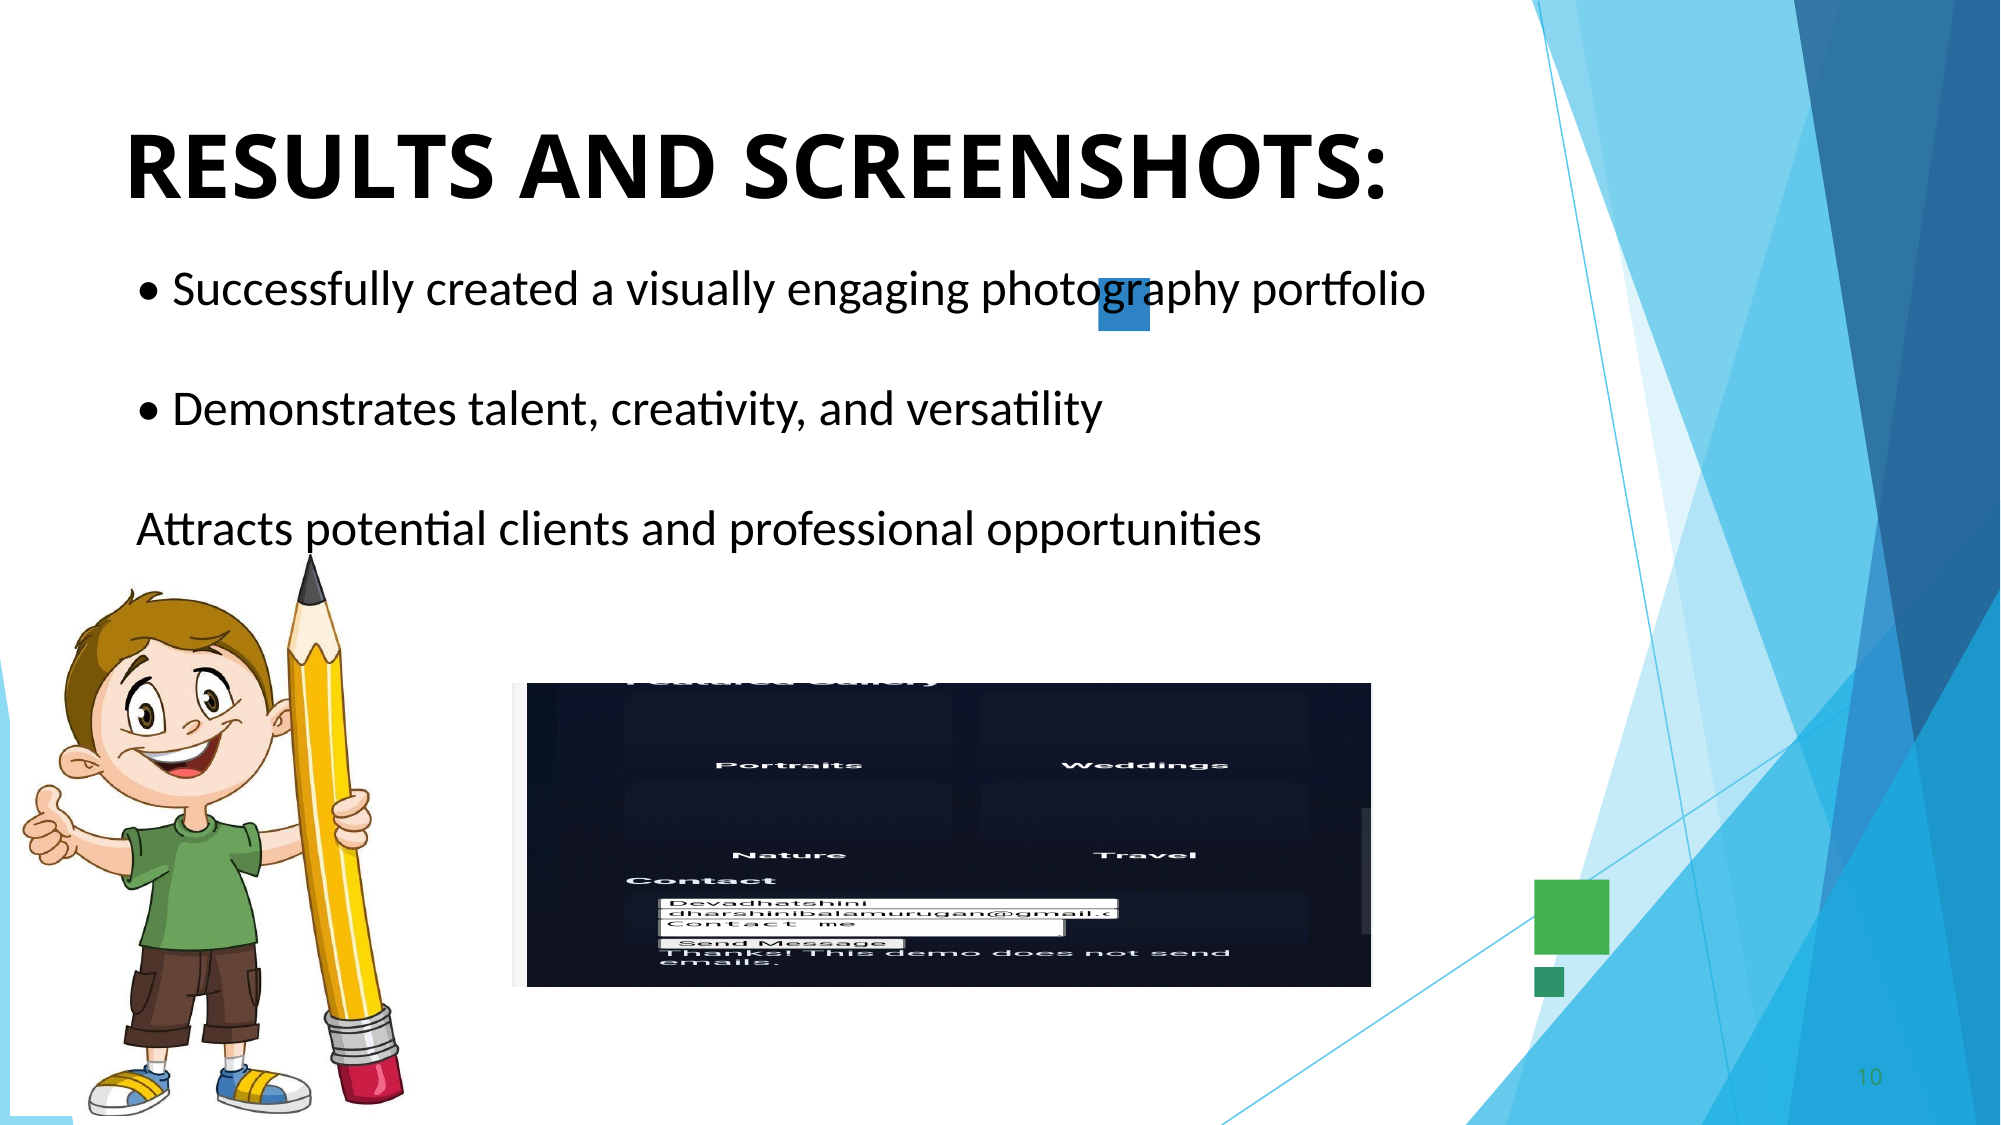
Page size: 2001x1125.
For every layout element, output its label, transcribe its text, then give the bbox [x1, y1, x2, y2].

picture [511, 683, 1373, 987]
text_box • Successfully created a visually engaging photography portfolio • Demonstrates talent, creativity, and versatility Attracts potential clients and professional opportunities [121, 247, 1764, 563]
text_box [1534, 967, 1565, 997]
text_box 10 [1849, 1061, 1888, 1095]
picture [10, 554, 416, 1116]
text_box [1534, 879, 1610, 955]
title RESULTS AND SCREENSHOTS: [121, 107, 1513, 247]
